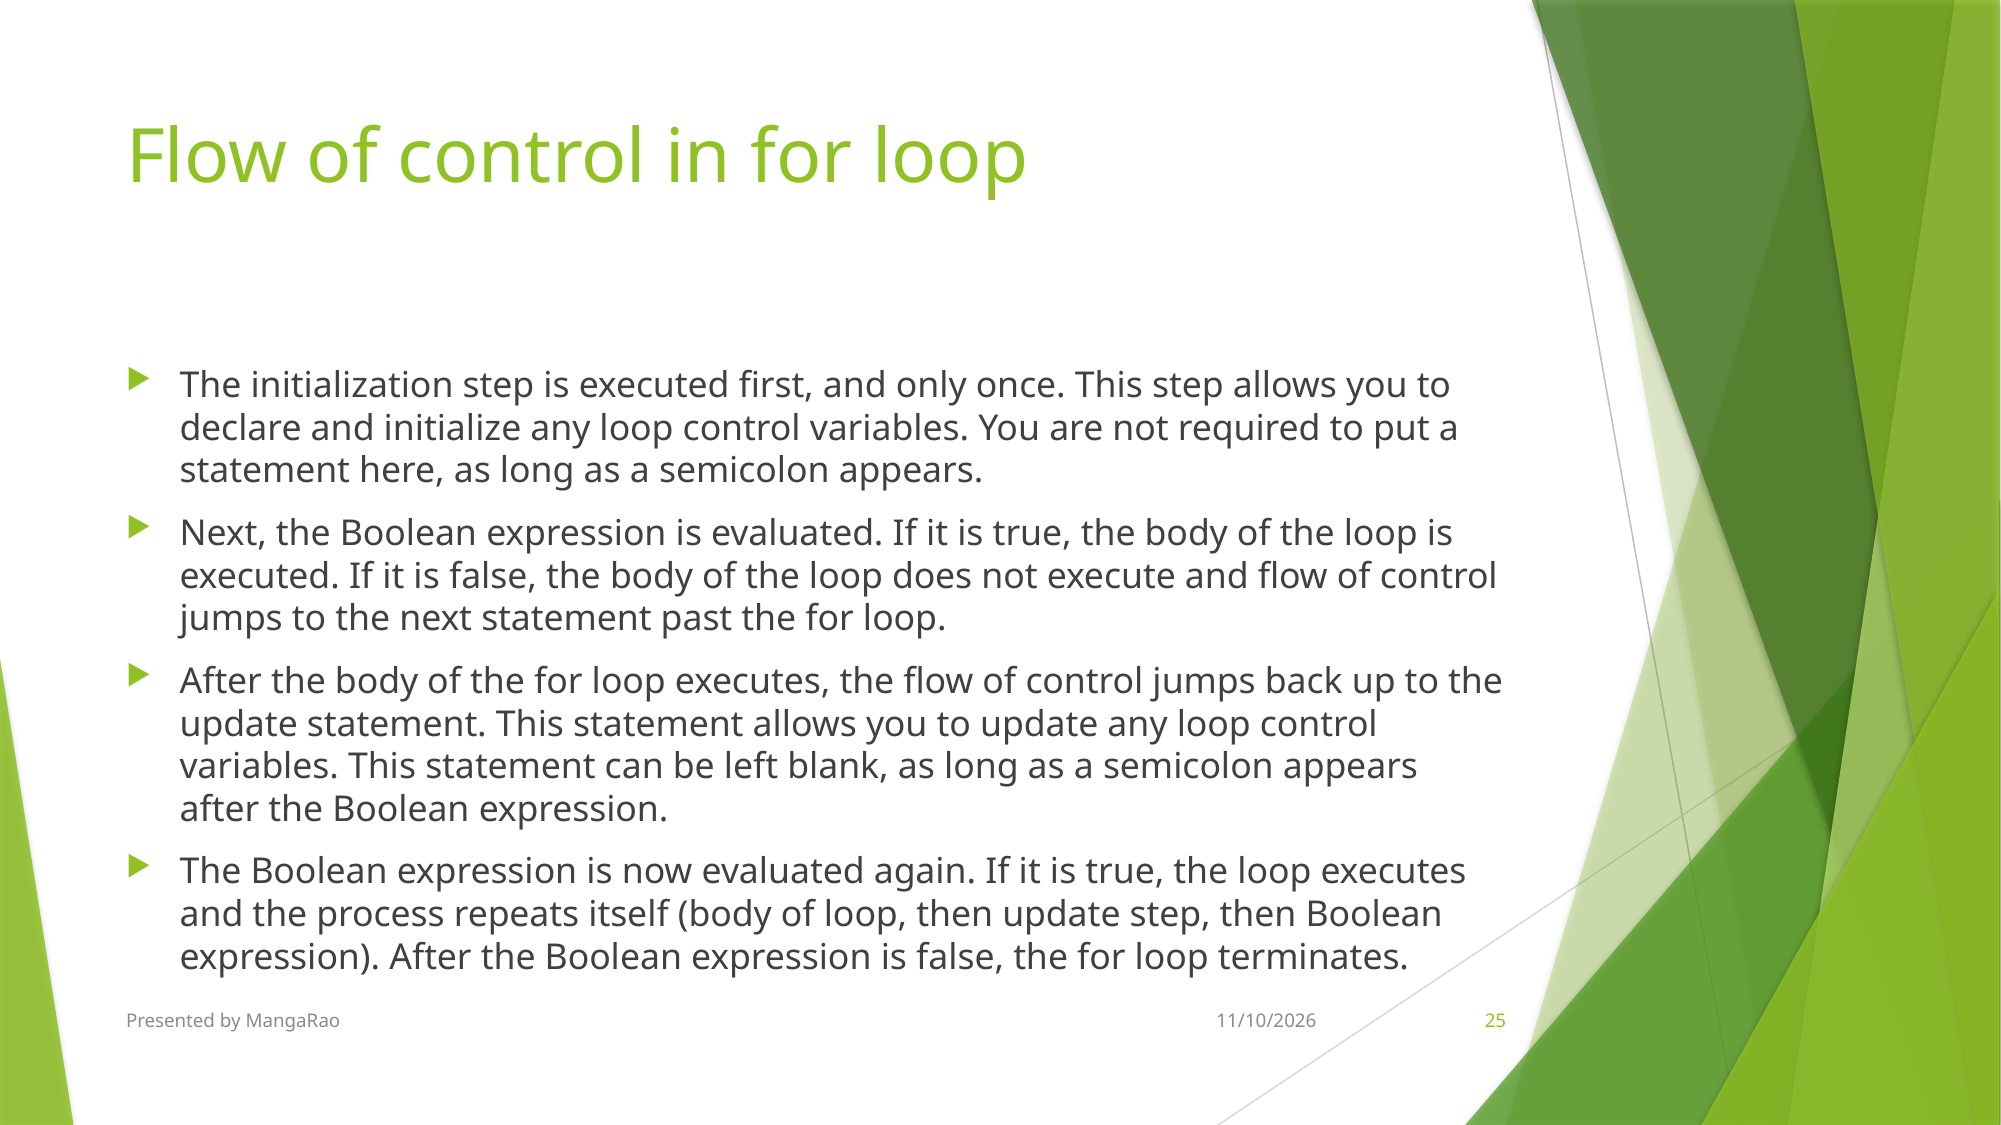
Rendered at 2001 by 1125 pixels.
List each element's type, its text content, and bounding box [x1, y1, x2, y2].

title Flow of control in for loop [111, 99, 1522, 317]
footer Presented by MangaRao [111, 991, 1145, 1051]
list The initialization step is executed first, and only once. This step allows you to declare and initialize any loop control variables. You are not required to put a statement here, as long as a semicolon appears. Next, the Boolean expression is evaluated. If it is true, the body of the loop is executed. If it is false, the body of the loop does not execute and flow of control jumps to the next statement past the for loop. After the body of the for loop executes, the flow of control jumps back up to the update statement. This statement allows you to update any loop control variables. This statement can be left blank, as long as a semicolon appears after the Boolean expression. The Boolean expression is now evaluated again. If it is true, the loop executes and the process repeats itself (body of loop, then update step, then Boolean expression). After the Boolean expression is false, the for loop terminates. [111, 354, 1522, 992]
slide_number 25 [1409, 991, 1522, 1051]
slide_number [1181, 991, 1332, 1051]
